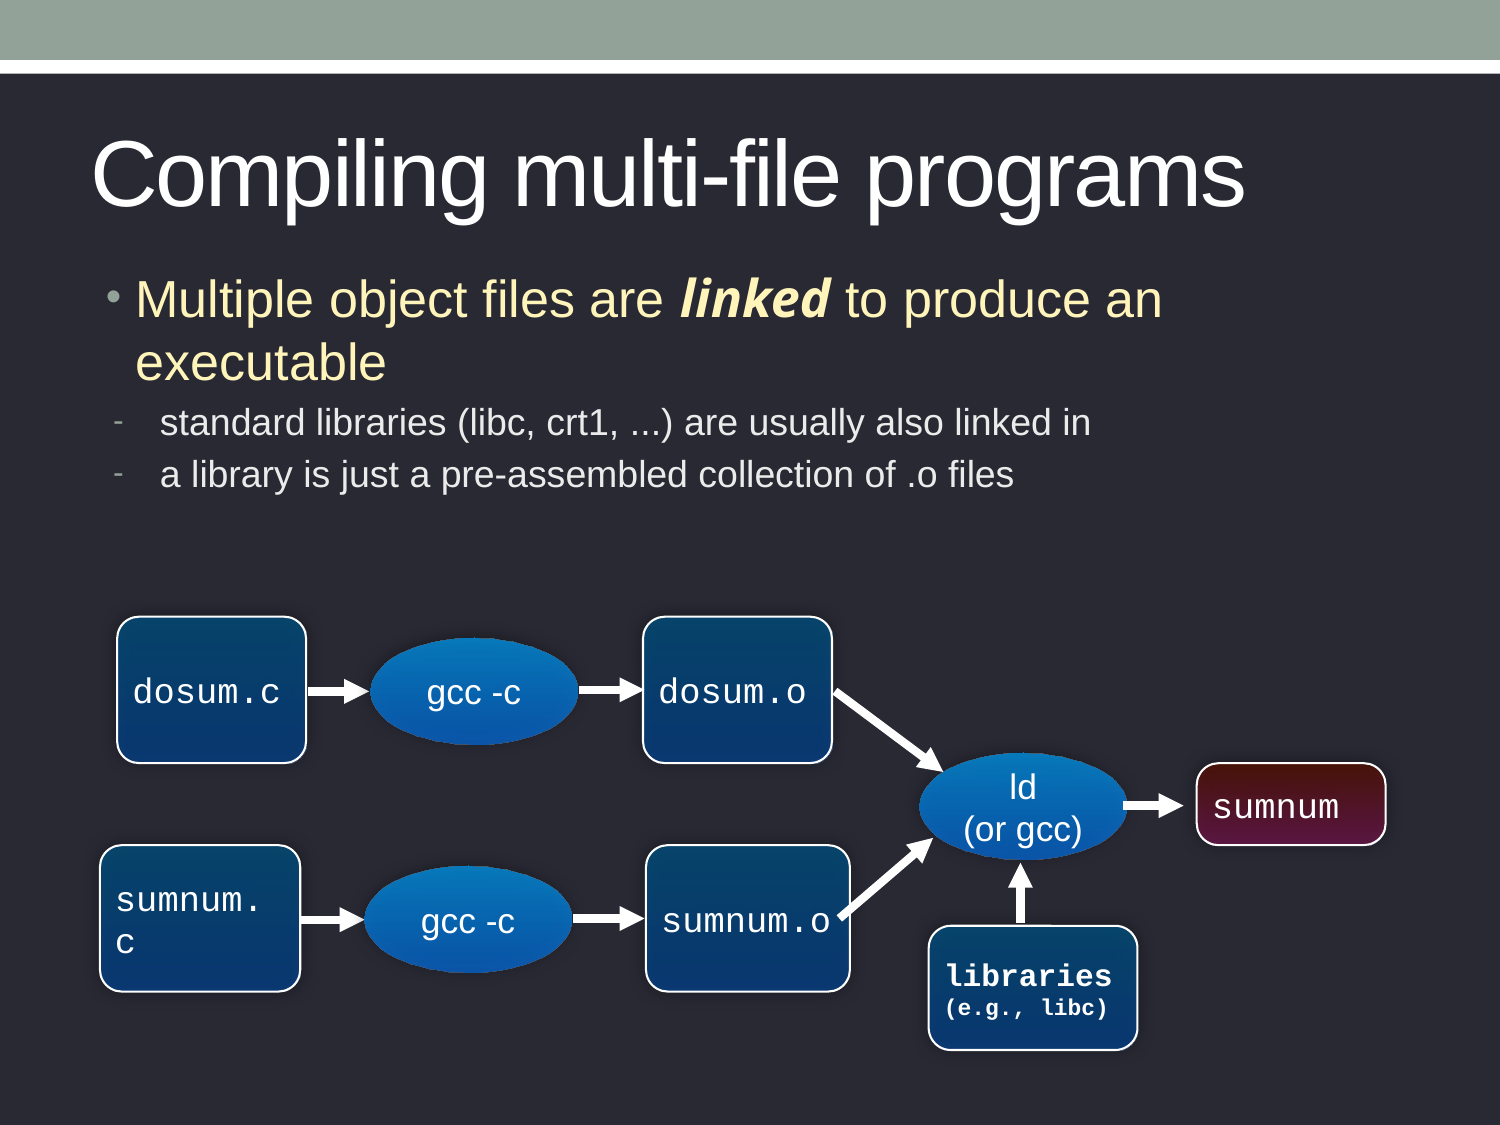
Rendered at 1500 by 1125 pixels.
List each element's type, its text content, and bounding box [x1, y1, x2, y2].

text_box [308, 685, 359, 698]
text_box sumnum.c [99, 845, 301, 992]
text_box gcc -c [364, 865, 572, 973]
text_box [579, 683, 645, 696]
text_box dosum.o [642, 616, 832, 764]
text_box [1123, 799, 1183, 812]
text_box [839, 837, 934, 919]
title Compiling multi-file programs [75, 87, 1425, 250]
text_box sumnum [1196, 763, 1386, 846]
list Multiple object files are linked to produce an executable standard libraries (libc, crt1, ...) are usually also linked in a library is just a pre-assembled collection of .o files [90, 257, 1421, 516]
text_box dosum.c [117, 616, 307, 764]
text_box [834, 691, 944, 772]
text_box ld (or gcc) [919, 752, 1127, 860]
text_box libraries (e.g., libc) [928, 925, 1138, 1051]
text_box gcc -c [370, 637, 578, 745]
text_box [1014, 862, 1027, 923]
text_box sumnum.o [645, 845, 850, 992]
text_box [573, 912, 645, 925]
